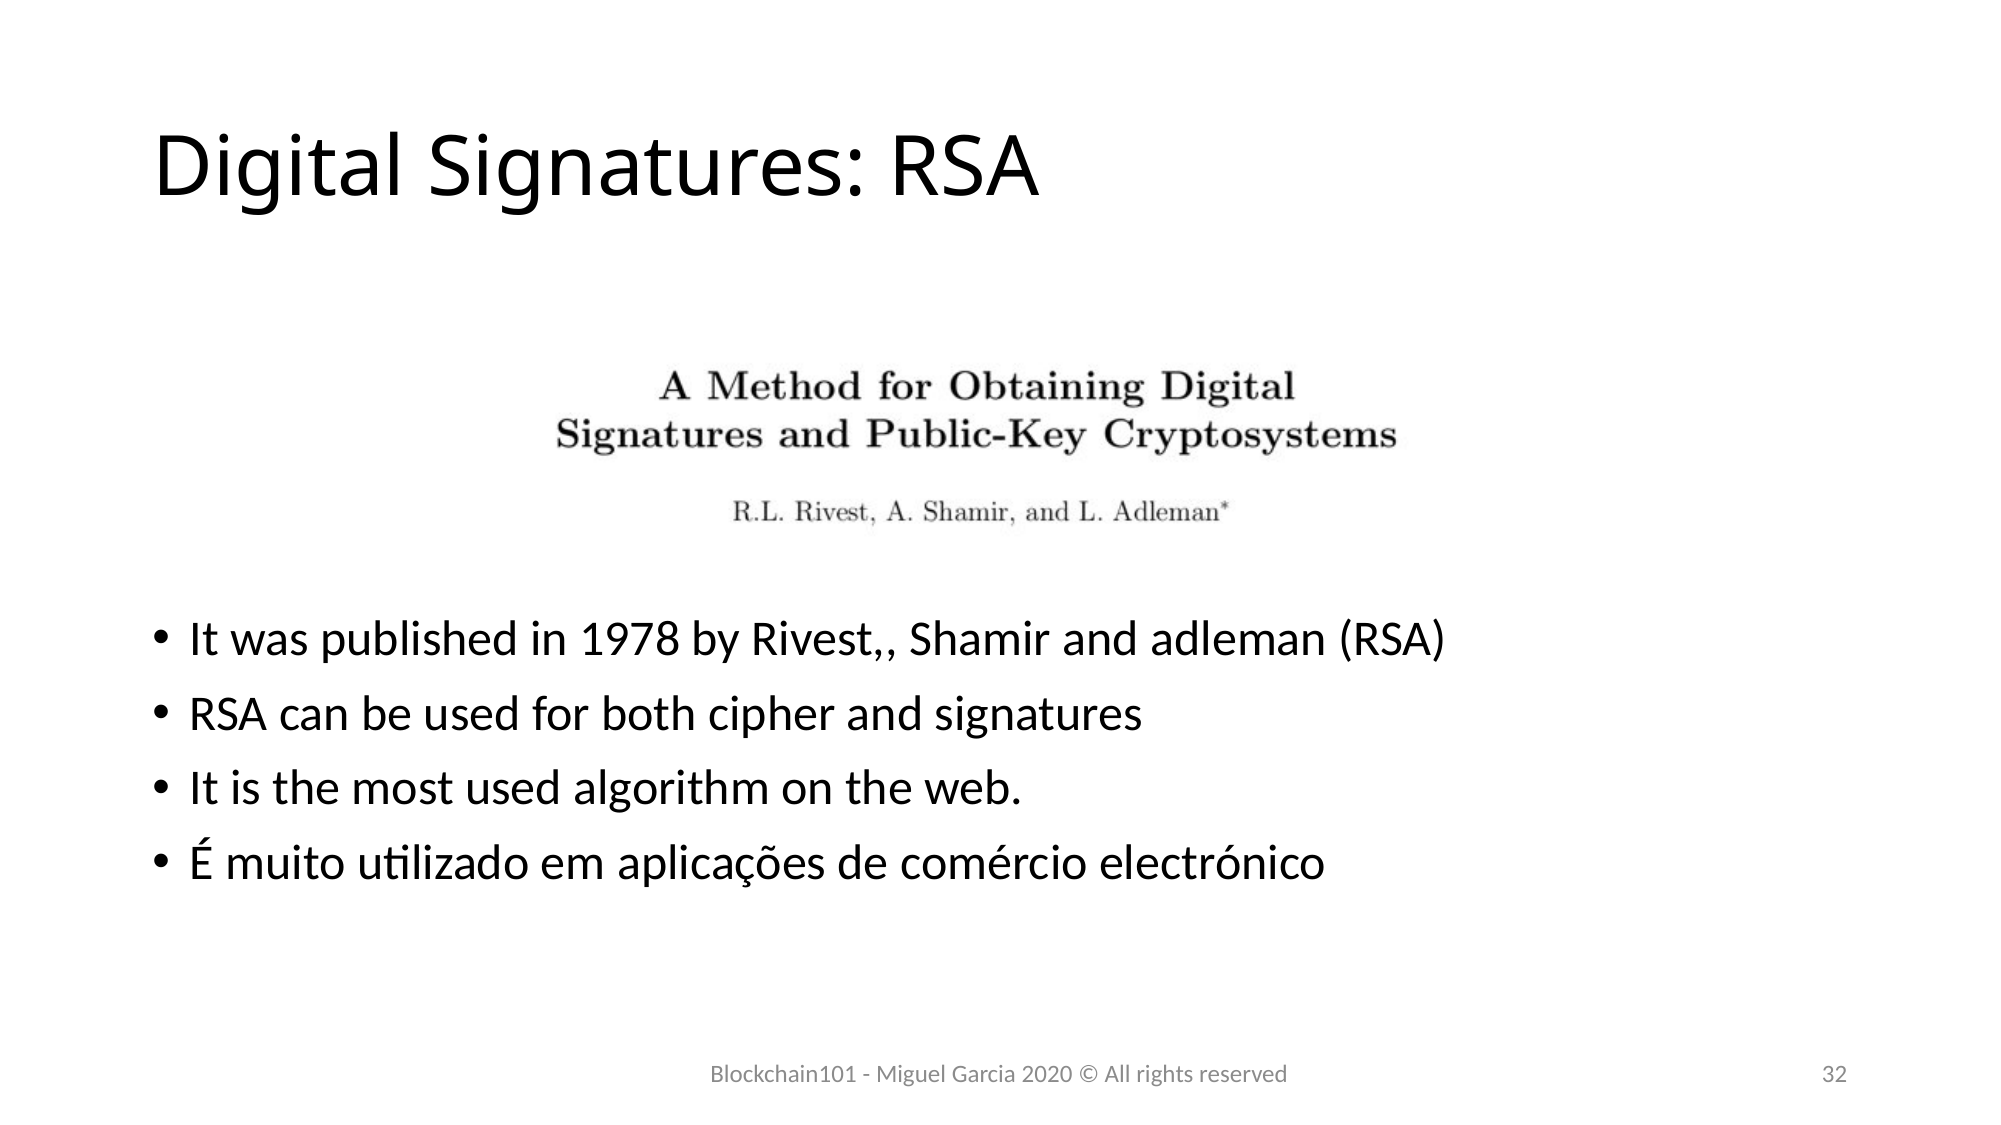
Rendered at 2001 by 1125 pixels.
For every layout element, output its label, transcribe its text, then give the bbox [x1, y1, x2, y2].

slide_number 32 [1412, 1042, 1863, 1103]
picture [420, 277, 1569, 598]
title Digital Signatures: RSA [137, 59, 1863, 278]
footer Blockchain101 - Miguel Garcia 2020 © All rights reserved [610, 1042, 1389, 1103]
list It was published in 1978 by Rivest,, Shamir and adleman (RSA) RSA can be used for both cipher and signatures It is the most used algorithm on the web. É muito utilizado em aplicações de comércio electrónico [137, 299, 1863, 1014]
